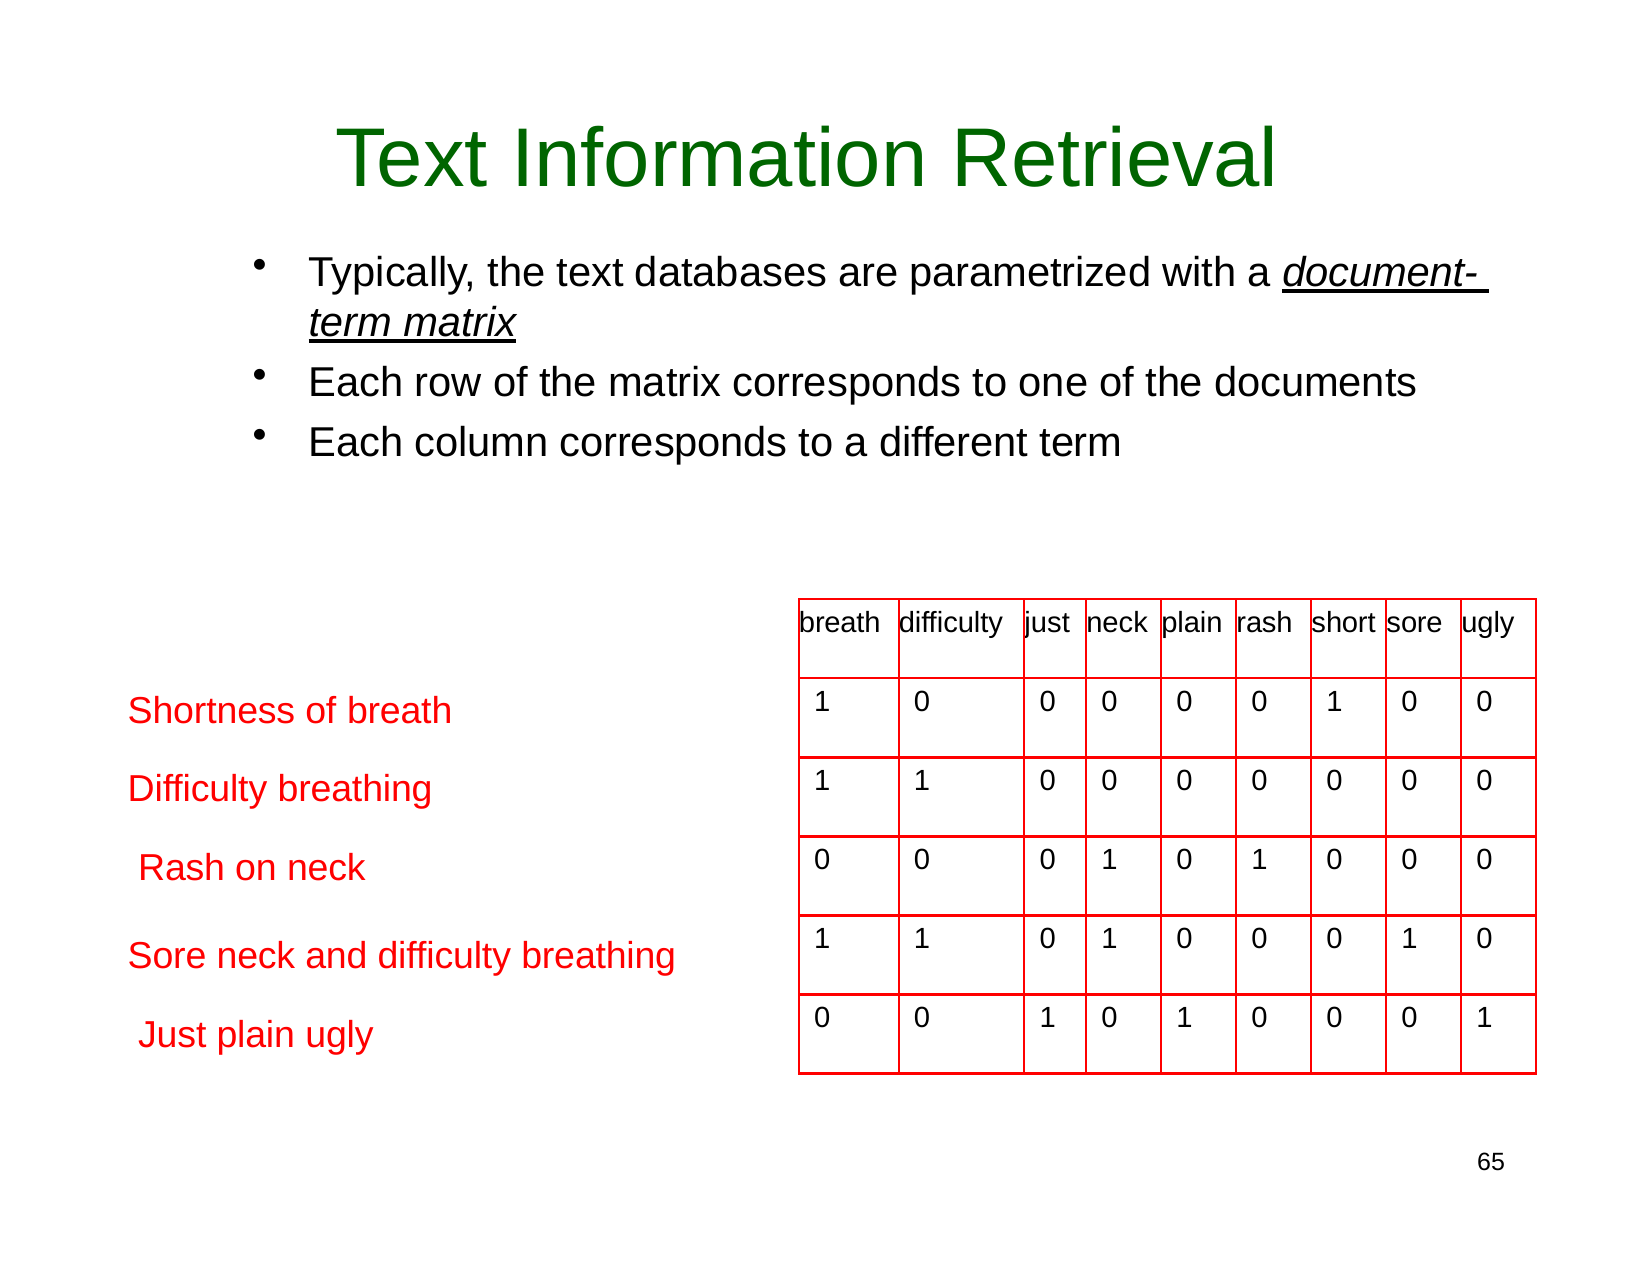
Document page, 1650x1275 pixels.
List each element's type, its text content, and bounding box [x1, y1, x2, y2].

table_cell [1387, 996, 1460, 1072]
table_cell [1162, 759, 1235, 835]
table_header plain [1162, 600, 1235, 677]
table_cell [1387, 759, 1460, 835]
text_box Typically, the text databases are parametrized with a document- term matrix Each row of the matrix corresponds to one of the documents Each column corresponds to a different term [250, 242, 1491, 465]
table_header difficulty [900, 600, 1023, 677]
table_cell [800, 759, 898, 835]
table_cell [1087, 759, 1160, 835]
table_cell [1025, 679, 1085, 756]
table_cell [1087, 838, 1160, 914]
table_cell 1 [800, 679, 898, 756]
table_header just [1025, 600, 1085, 677]
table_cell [1162, 679, 1235, 756]
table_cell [1025, 838, 1085, 914]
table_header sore [1387, 600, 1460, 677]
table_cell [1237, 759, 1310, 835]
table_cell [1087, 996, 1160, 1072]
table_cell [1025, 996, 1085, 1072]
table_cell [1462, 917, 1535, 993]
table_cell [1462, 996, 1535, 1072]
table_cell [1237, 917, 1310, 993]
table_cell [1025, 917, 1085, 993]
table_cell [1312, 679, 1385, 756]
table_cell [1312, 759, 1385, 835]
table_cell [1387, 679, 1460, 756]
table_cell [1087, 679, 1160, 756]
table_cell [1462, 759, 1535, 835]
slide_number 60 [1472, 1146, 1510, 1275]
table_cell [1025, 759, 1085, 835]
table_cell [1312, 917, 1385, 993]
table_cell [900, 917, 1023, 993]
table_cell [1237, 996, 1310, 1072]
table_cell 0 [900, 679, 1023, 756]
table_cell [900, 838, 1023, 914]
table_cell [1387, 838, 1460, 914]
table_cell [1237, 838, 1310, 914]
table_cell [1462, 679, 1535, 756]
table_header short [1312, 600, 1385, 677]
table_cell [1162, 917, 1235, 993]
table_header neck [1087, 600, 1160, 677]
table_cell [800, 996, 898, 1072]
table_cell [1162, 838, 1235, 914]
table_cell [800, 838, 898, 914]
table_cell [1387, 917, 1460, 993]
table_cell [900, 759, 1023, 835]
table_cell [1462, 838, 1535, 914]
table_header rash [1237, 600, 1310, 677]
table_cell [800, 917, 898, 993]
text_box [125, 683, 684, 1055]
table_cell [900, 996, 1023, 1072]
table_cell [1312, 996, 1385, 1072]
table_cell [1237, 679, 1310, 756]
table_header ugly [1462, 600, 1535, 677]
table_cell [1162, 996, 1235, 1072]
title Text Information Retrieval [333, 100, 1293, 242]
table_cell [1312, 838, 1385, 914]
table_header breath [800, 600, 898, 677]
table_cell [1087, 917, 1160, 993]
